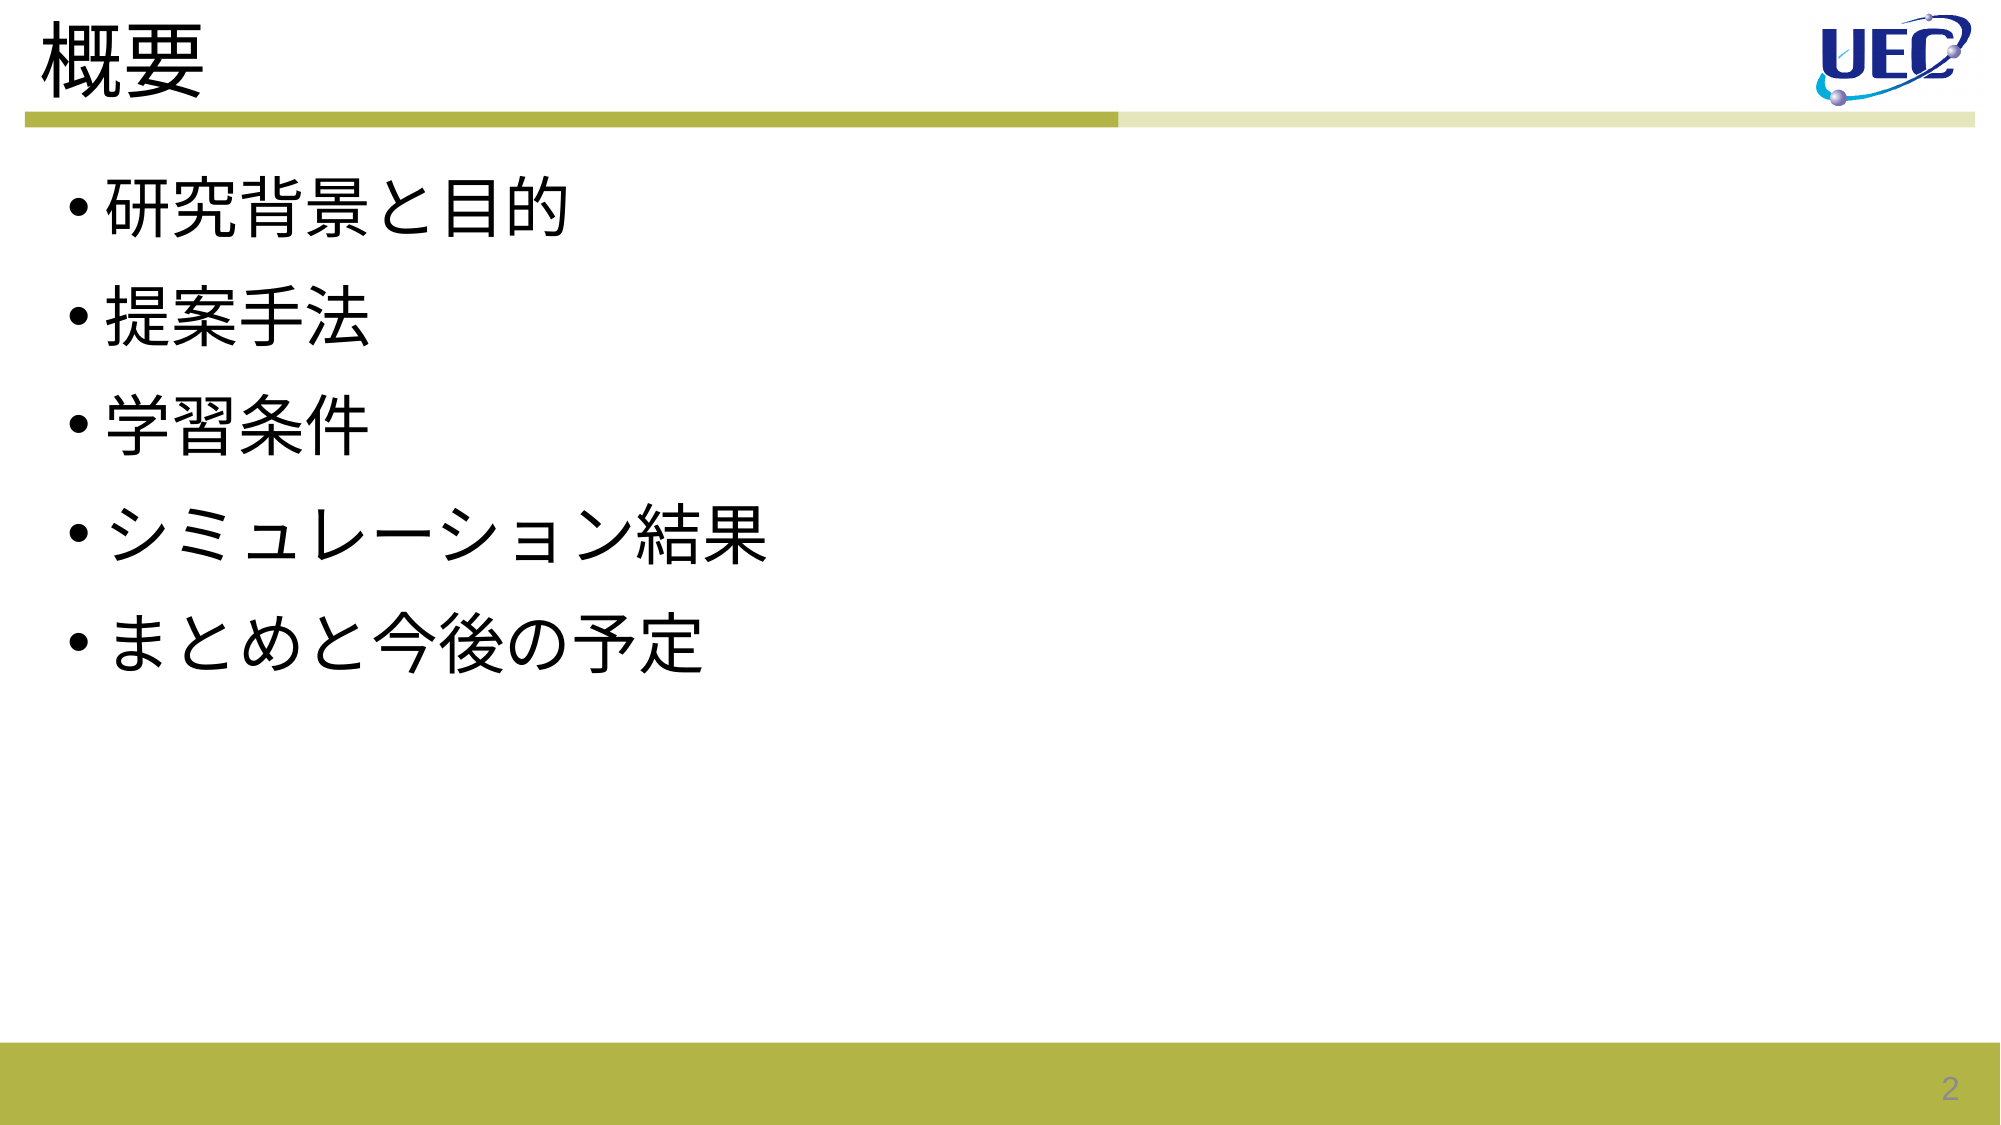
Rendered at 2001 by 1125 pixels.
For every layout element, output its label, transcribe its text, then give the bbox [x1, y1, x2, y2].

title 概要 [24, 6, 1750, 123]
list 研究背景と目的 提案手法 学習条件 シミュレーション結果 まとめと今後の予定 [52, 150, 1863, 970]
slide_number 2 [1524, 1057, 1975, 1118]
picture [1800, 2, 1988, 108]
